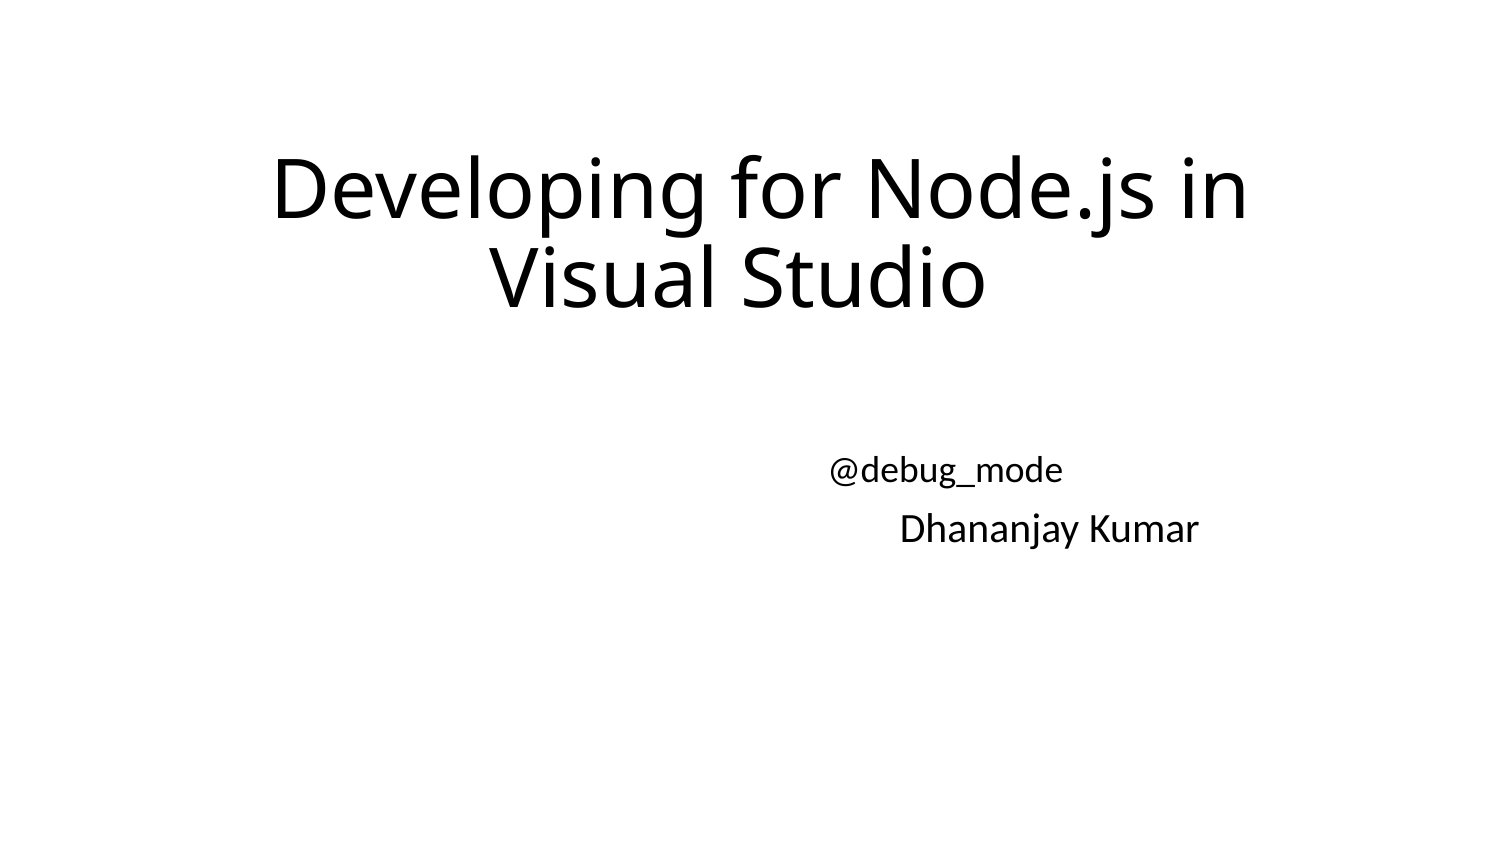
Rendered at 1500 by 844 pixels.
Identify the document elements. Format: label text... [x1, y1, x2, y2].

subtitle @debug_mode Dhananjay Kumar [187, 443, 1313, 647]
title Developing for Node.js in Visual Studio [187, 138, 1313, 432]
